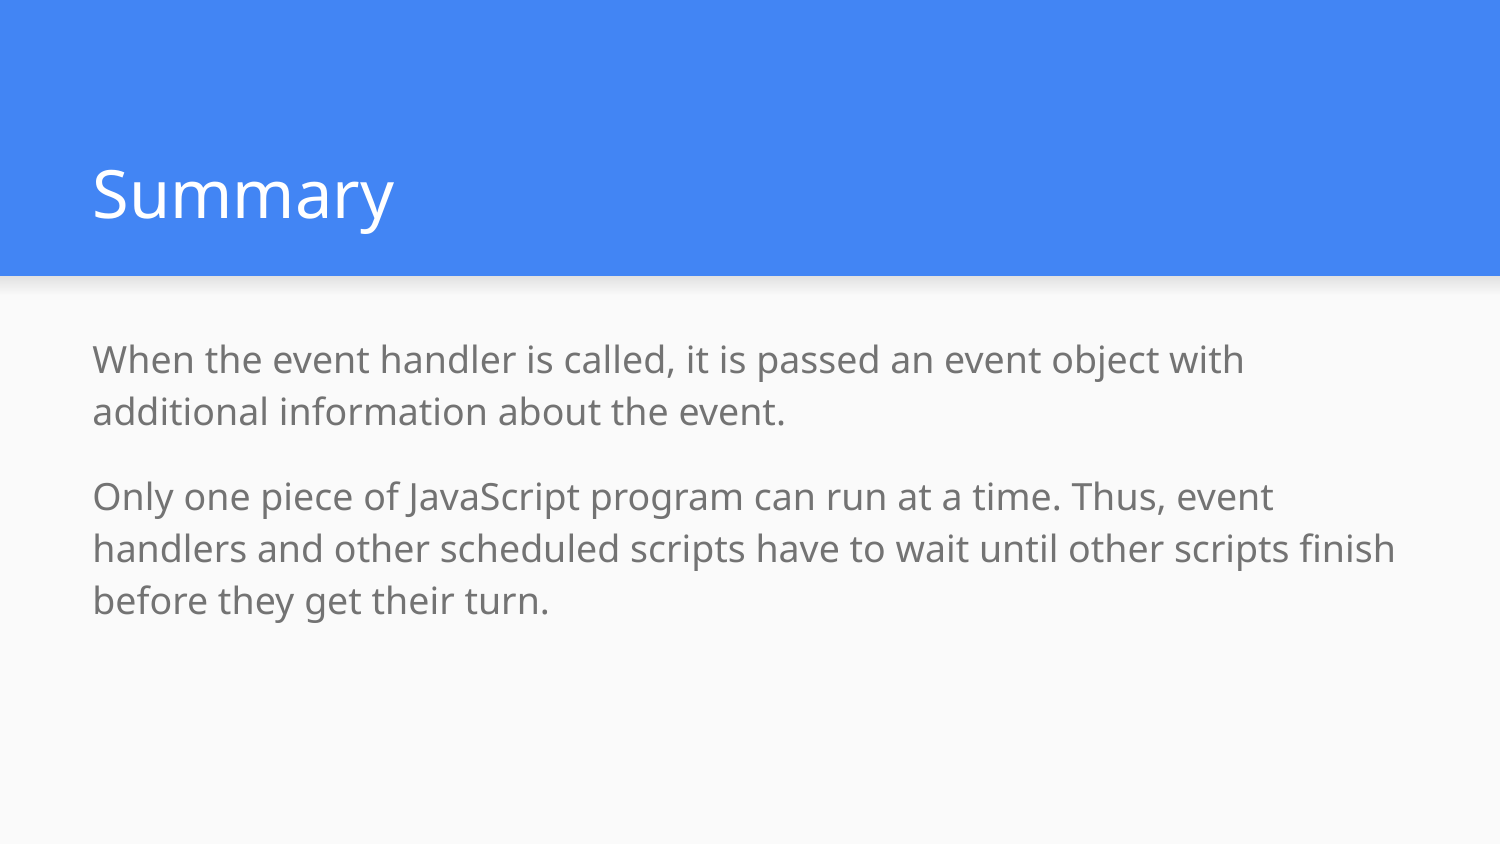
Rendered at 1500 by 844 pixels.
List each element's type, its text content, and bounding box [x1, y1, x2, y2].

title Summary [77, 121, 1427, 248]
list When the event handler is called, it is passed an event object with additional information about the event. Only one piece of JavaScript program can run at a time. Thus, event handlers and other scheduled scripts have to wait until other scripts finish before they get their turn. [77, 314, 1427, 760]
